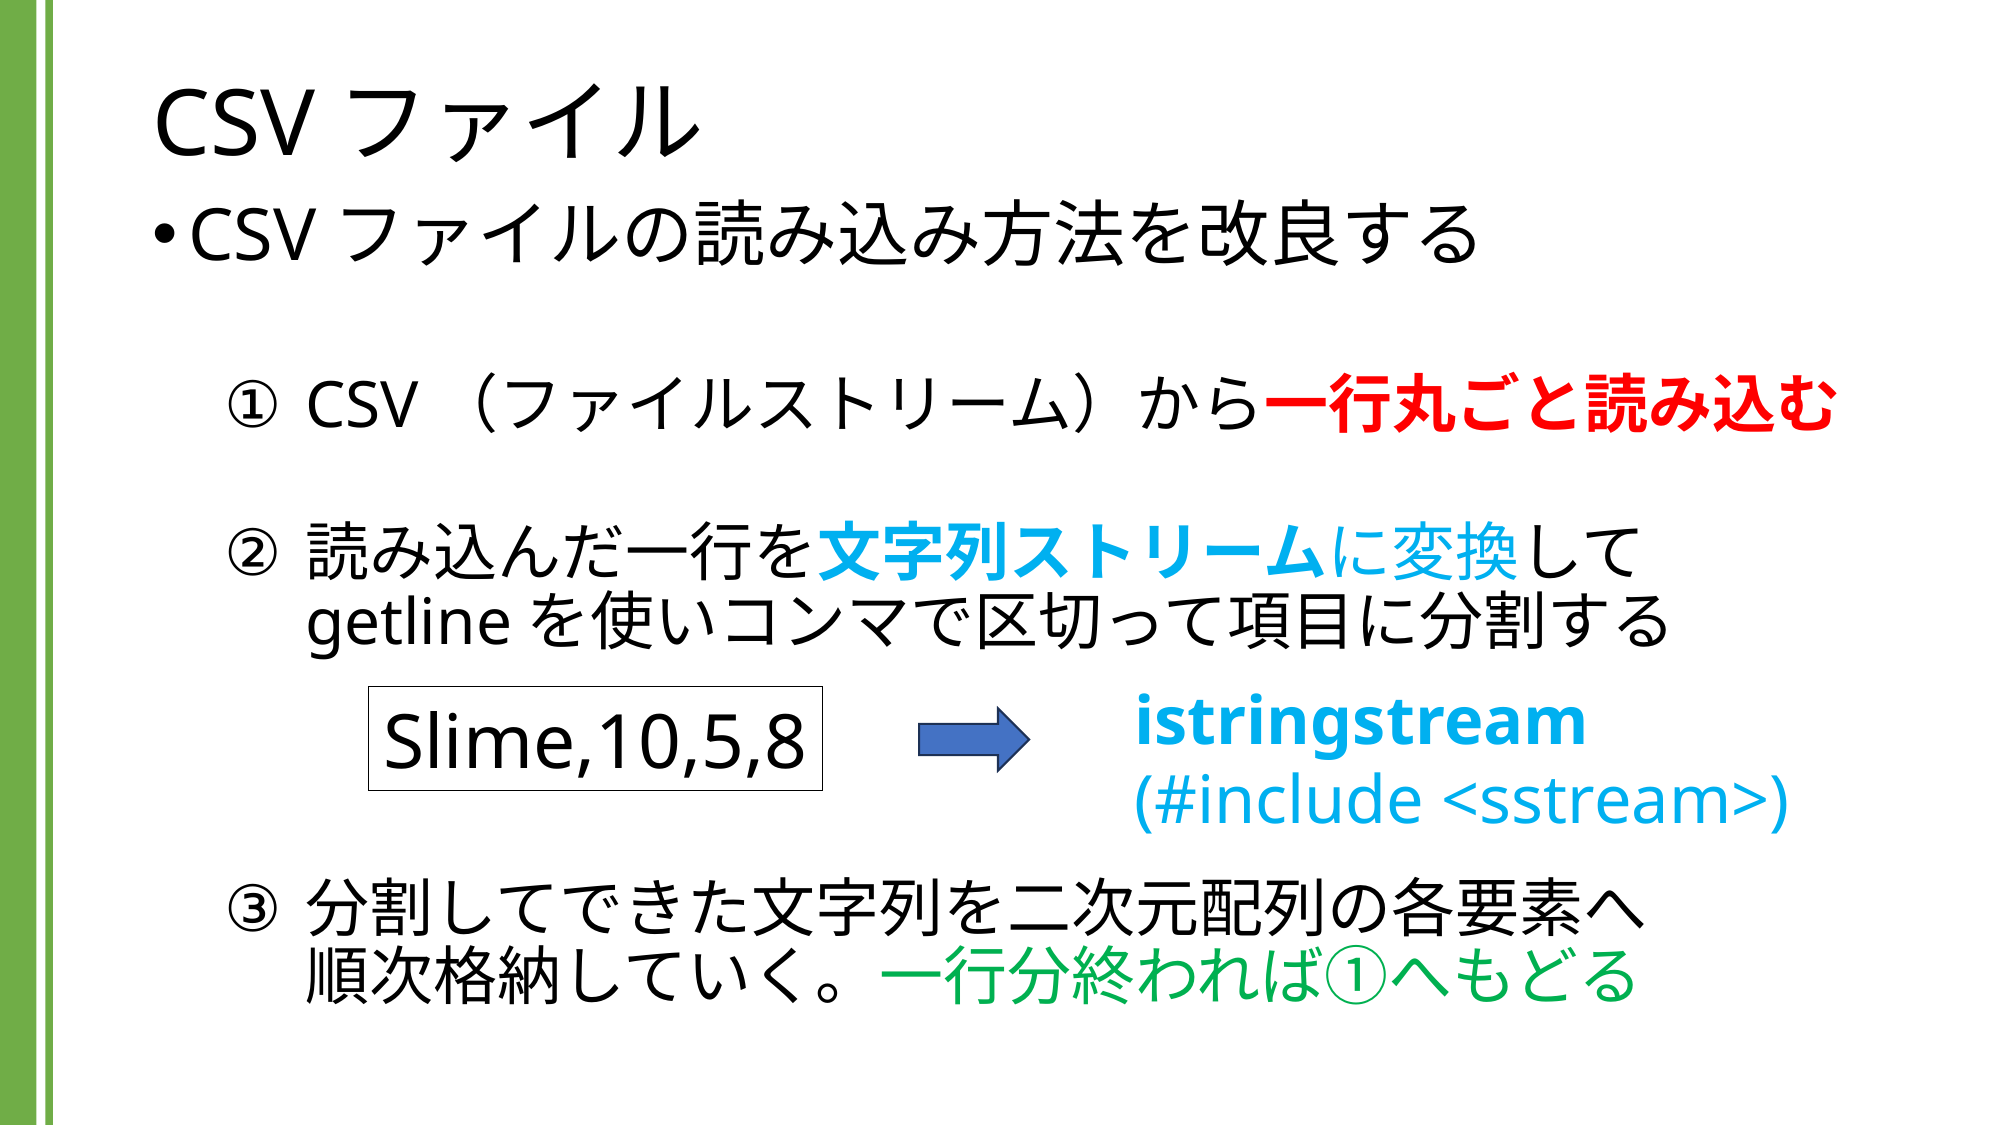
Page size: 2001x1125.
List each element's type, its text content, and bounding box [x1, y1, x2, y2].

text_box istringstream (#include <sstream>) [1119, 670, 1806, 845]
text_box [918, 705, 1031, 774]
text_box Slime,10,5,8 [368, 686, 823, 791]
title CSVファイル [137, 59, 1863, 190]
list CSVファイルの読み込み方法を改良する CSV（ファイルストリーム）から一行丸ごと読み込む 読み込んだ一行を文字列ストリームに変換して getlineを使いコンマで区切って項目に分割する 分割してできた文字列を二次元配列の各要素へ 順次格納していく。一行分終われば①へもどる [137, 190, 1863, 1087]
